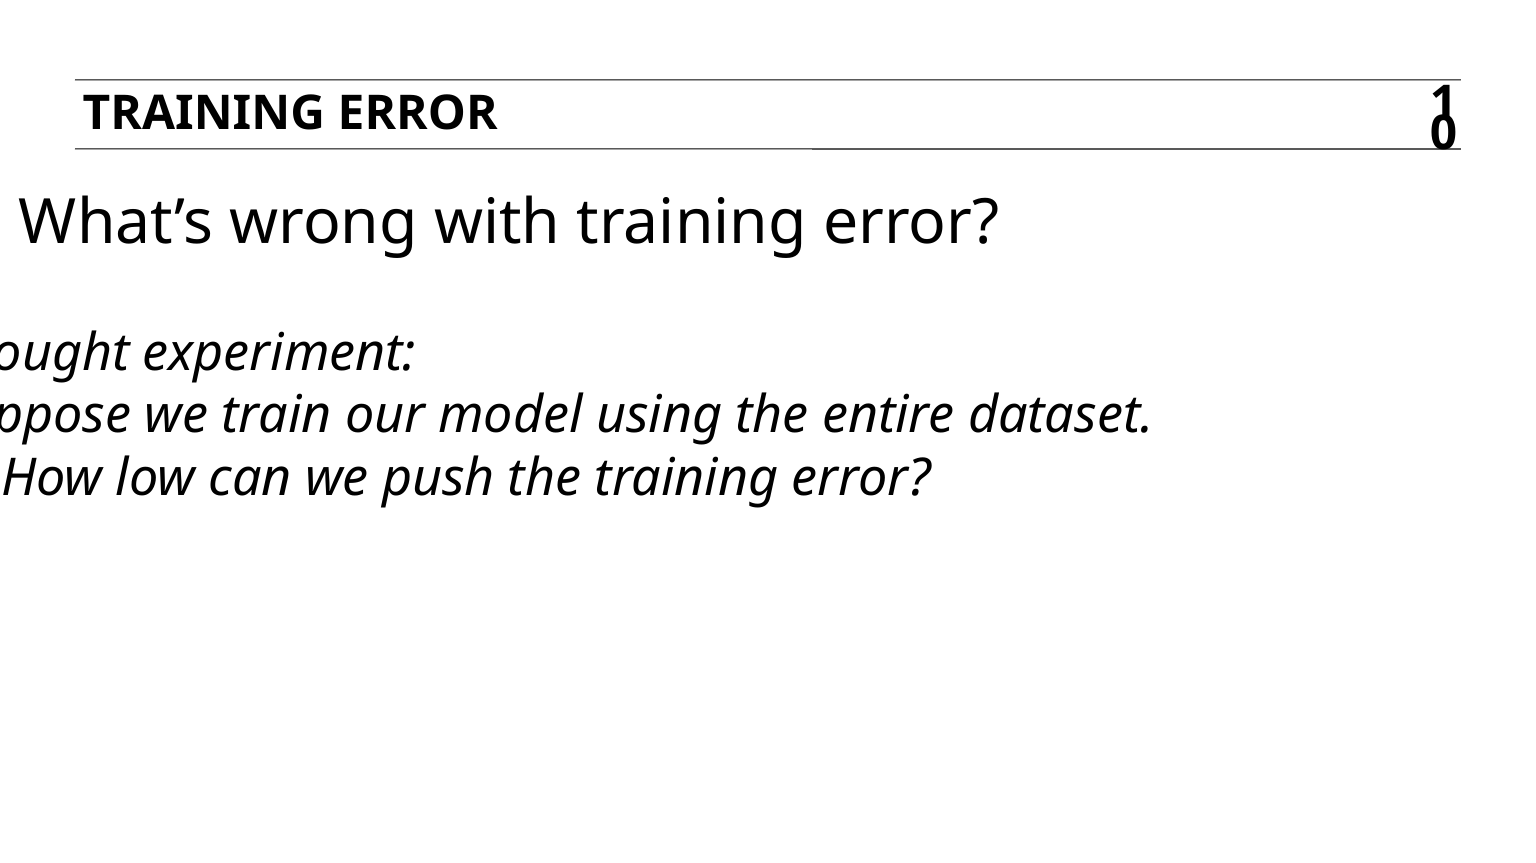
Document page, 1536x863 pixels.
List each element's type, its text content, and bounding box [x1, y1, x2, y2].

slide_number 10 [1419, 86, 1461, 138]
text_box Q: What’s wrong with training error? Thought experiment: Suppose we train our model using the entire dataset. Q: How low can we push the training error? [0, 173, 1169, 514]
list Training error [67, 81, 1118, 132]
